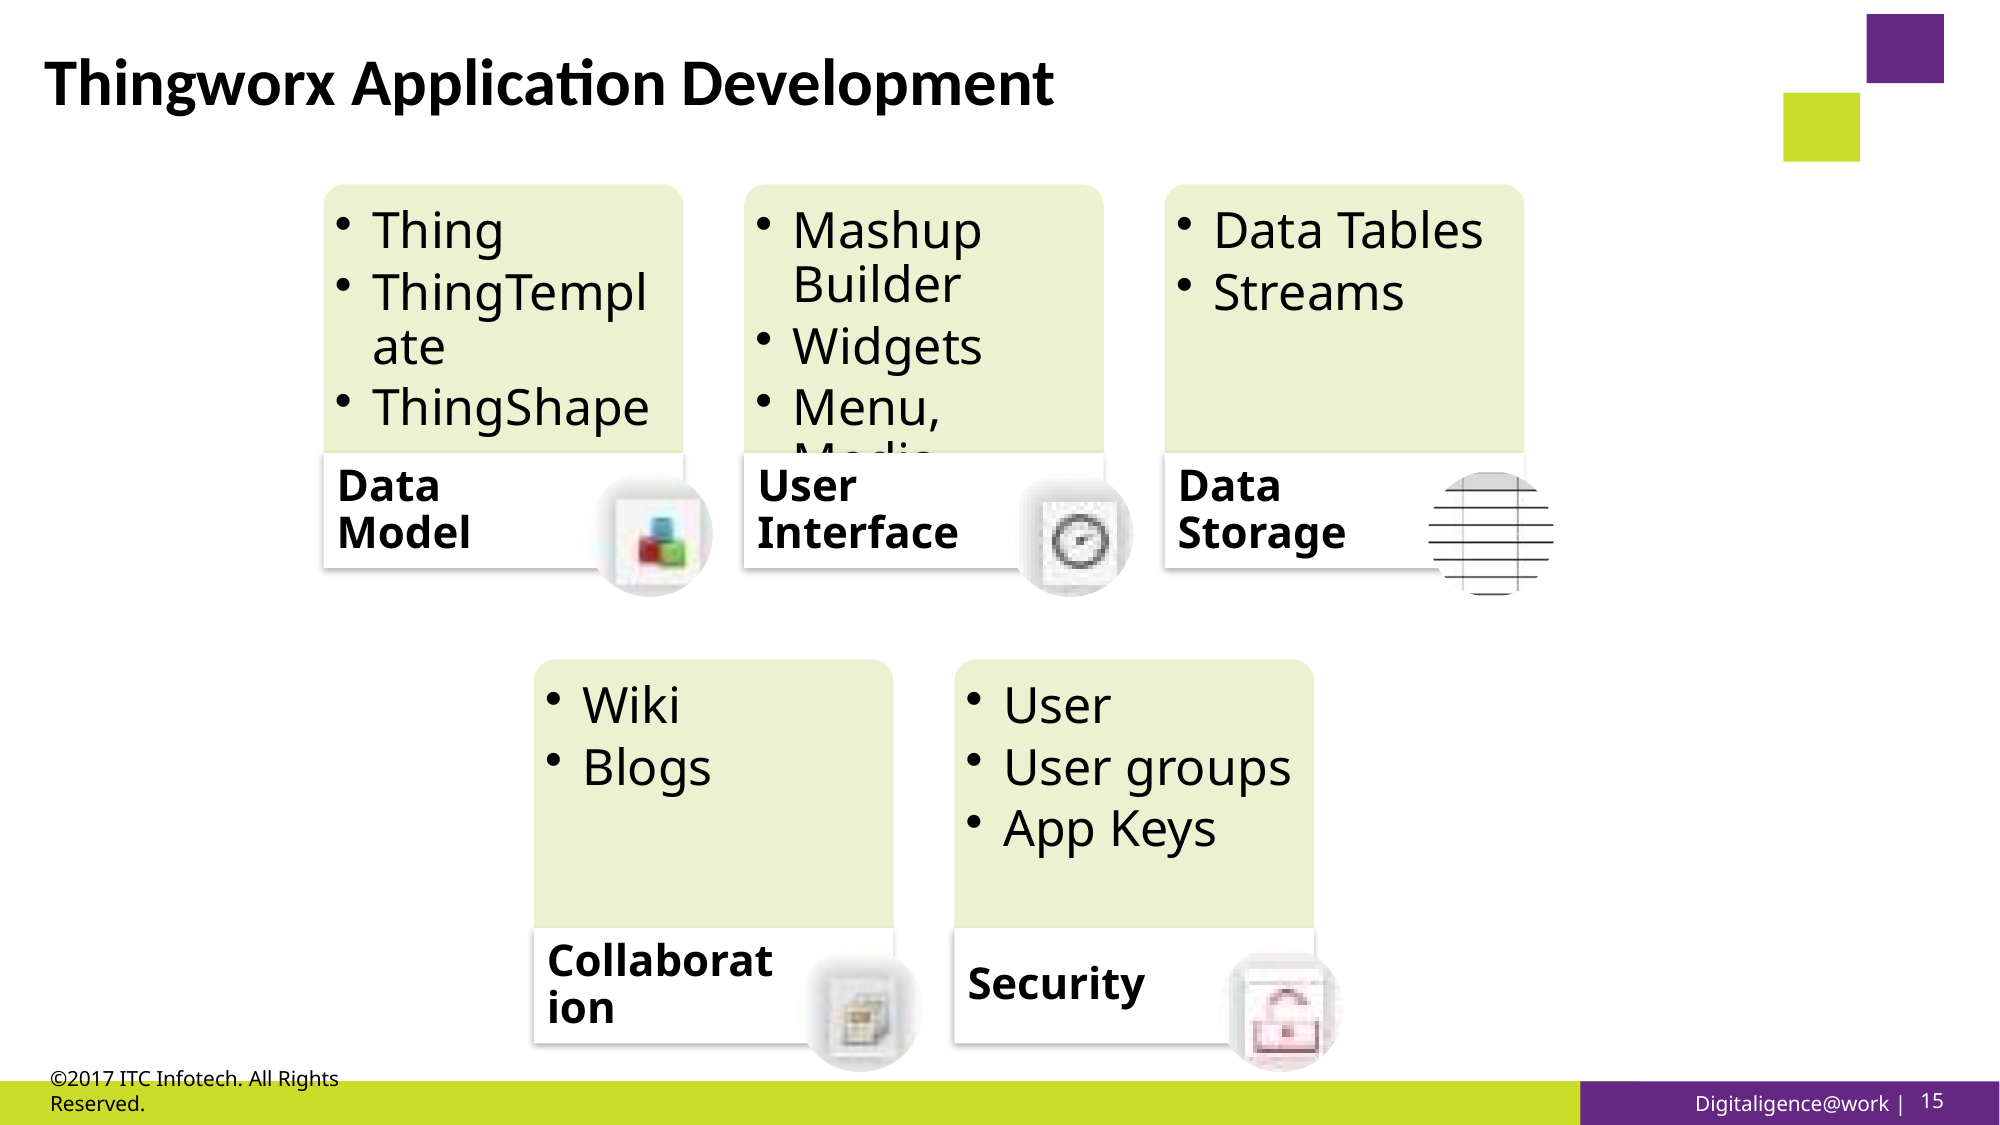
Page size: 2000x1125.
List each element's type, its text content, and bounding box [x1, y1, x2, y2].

slide_number 15 [1919, 1090, 1944, 1116]
title Thingworx Application Development [44, 38, 1755, 119]
footer ©2017 ITC Infotech. All Rights Reserved. [49, 1090, 395, 1116]
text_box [271, 183, 1606, 1073]
